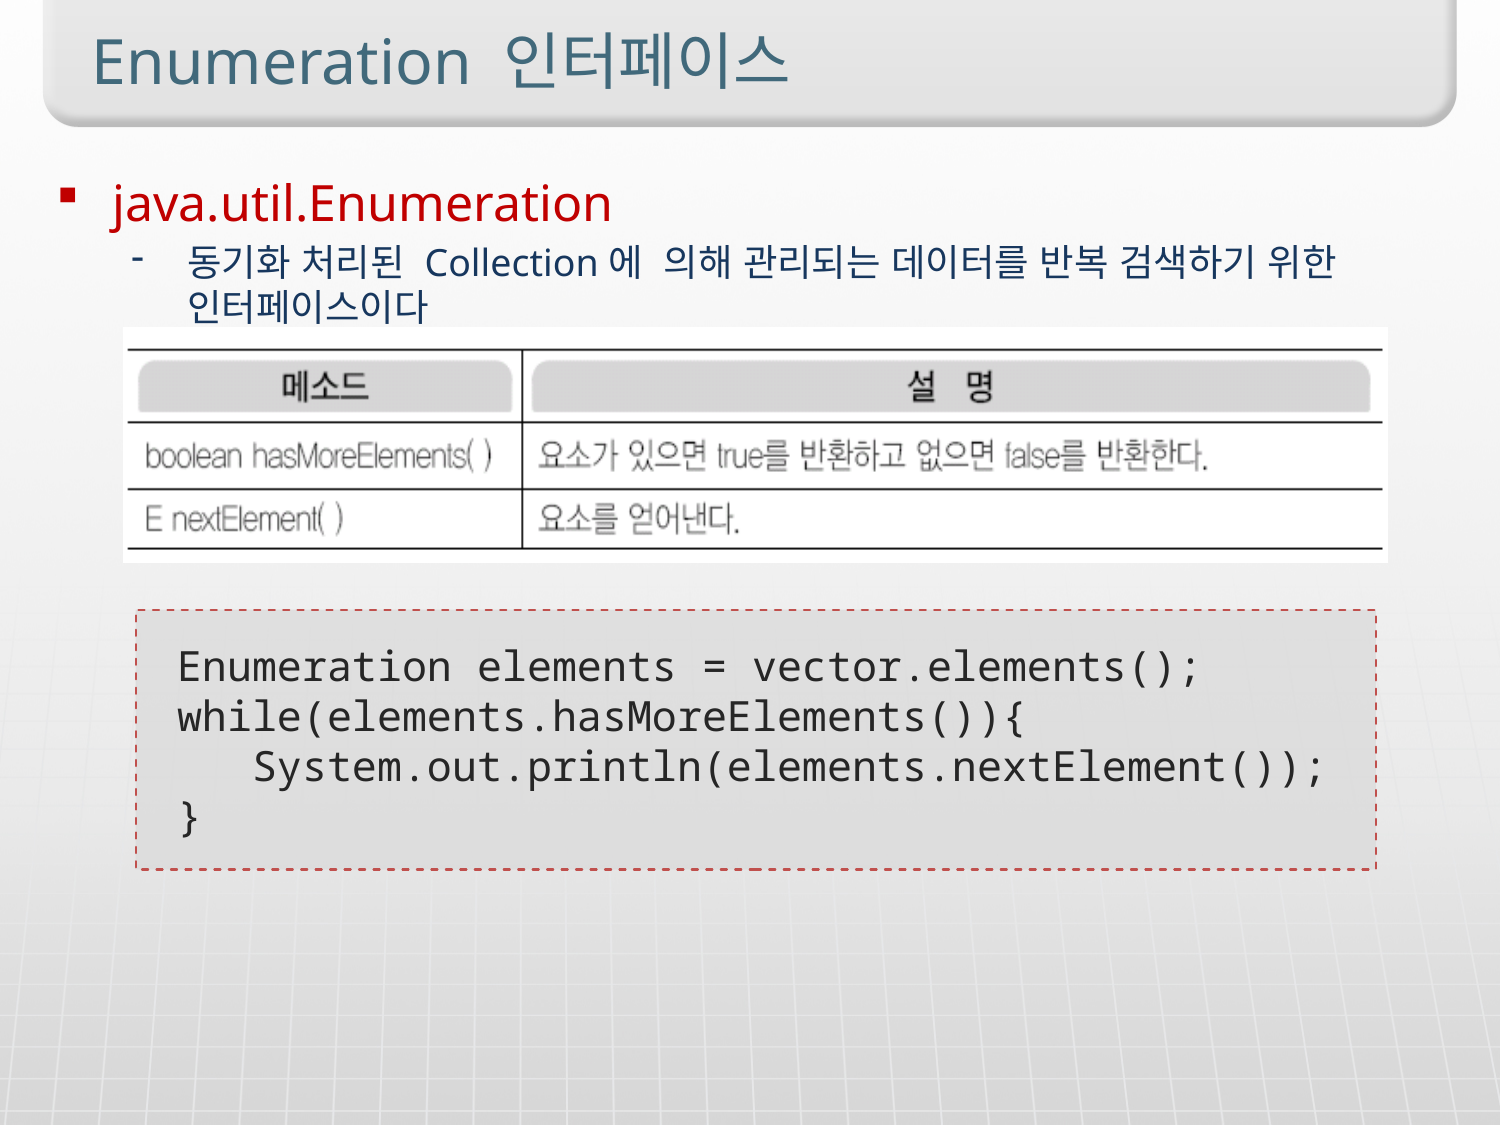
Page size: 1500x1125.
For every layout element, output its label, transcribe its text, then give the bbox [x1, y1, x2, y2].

title Enumeration 인터페이스 [76, 13, 1285, 106]
text_box Enumeration elements = vector.elements(); while(elements.hasMoreElements()){ System.out.println(elements.nextElement()); } [134, 608, 1378, 872]
picture [0, 0, 1500, 1125]
text_box java.util.Enumeration 동기화 처리된 Collection에 의해 관리되는 데이터를 반복 검색하기 위한 인터페이스이다 [41, 163, 1459, 1094]
